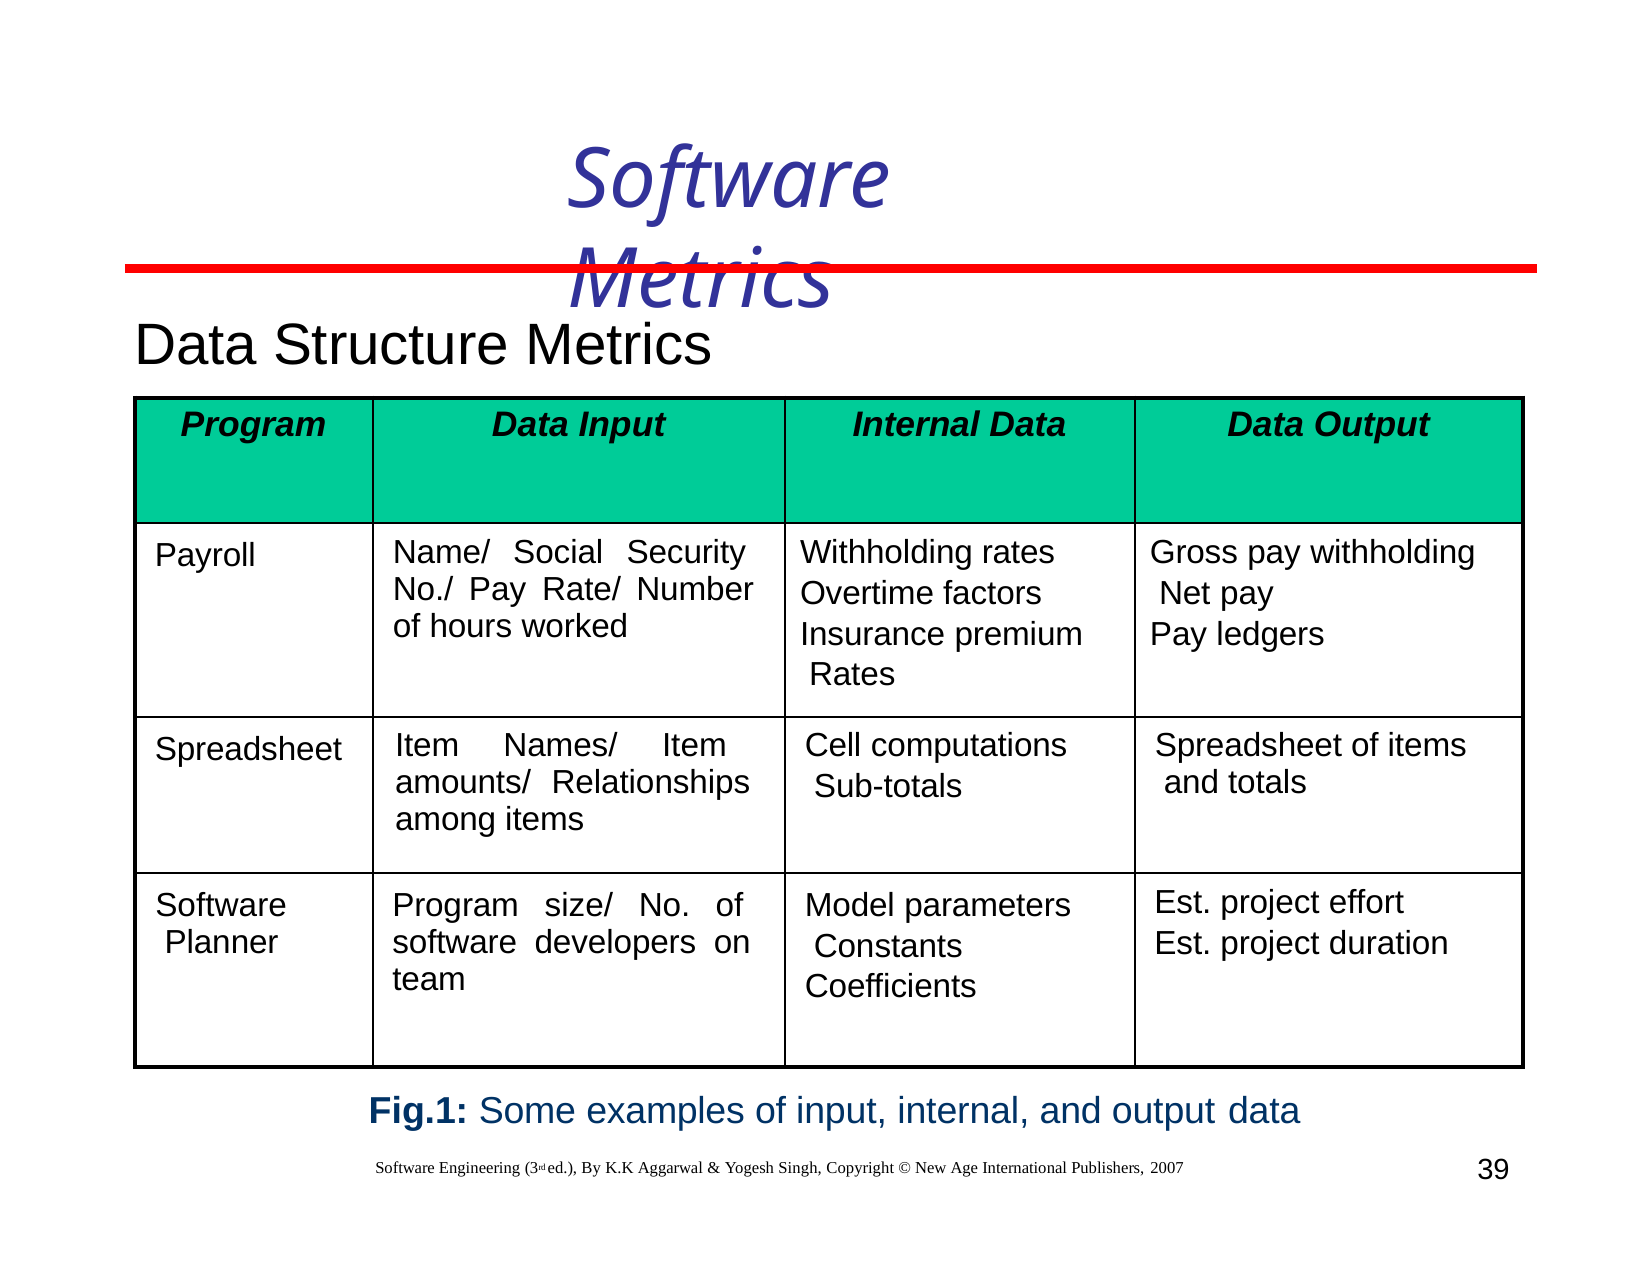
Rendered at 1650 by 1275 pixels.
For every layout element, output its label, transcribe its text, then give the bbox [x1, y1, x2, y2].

table_cell Program size/ No. of software developers on team [374, 874, 784, 1065]
table_cell Model parameters Constants Coefficients [786, 874, 1134, 1065]
table_cell Cell computations Sub-totals [786, 718, 1134, 872]
table_cell Item Names/ Item amounts/ Relationships among items [374, 718, 784, 872]
table_header Data Input [374, 400, 784, 522]
slide_number 39 [1473, 1154, 1514, 1275]
title Software Metrics [565, 269, 1084, 338]
title Software Metrics [565, 122, 1084, 268]
table_cell Payroll [137, 524, 372, 716]
text_box Fig.1: Some examples of input, internal, and output data [366, 1084, 1309, 1132]
table_cell Name/ Social Security No./ Pay Rate/ Number of hours worked [374, 524, 784, 716]
footer Software Engineering (3rd ed.), By K.K Aggarwal & Yogesh Singh, Copyright © New Age International Publishers, 2007 [373, 1158, 1189, 1275]
table_cell Est. project effort Est. project duration [1136, 874, 1521, 1065]
text_box Data Structure Metrics [132, 303, 718, 376]
table_cell Gross pay withholding Net pay Pay ledgers [1136, 524, 1521, 716]
table_cell Withholding rates Overtime factors Insurance premium Rates [786, 524, 1134, 716]
table_header Internal Data [786, 400, 1134, 522]
table_cell Software Planner [137, 874, 372, 1065]
table_cell Spreadsheet of items and totals [1136, 718, 1521, 872]
table_cell Spreadsheet [137, 718, 372, 872]
table_header Data Output [1136, 400, 1521, 522]
table_header Program [137, 400, 372, 522]
